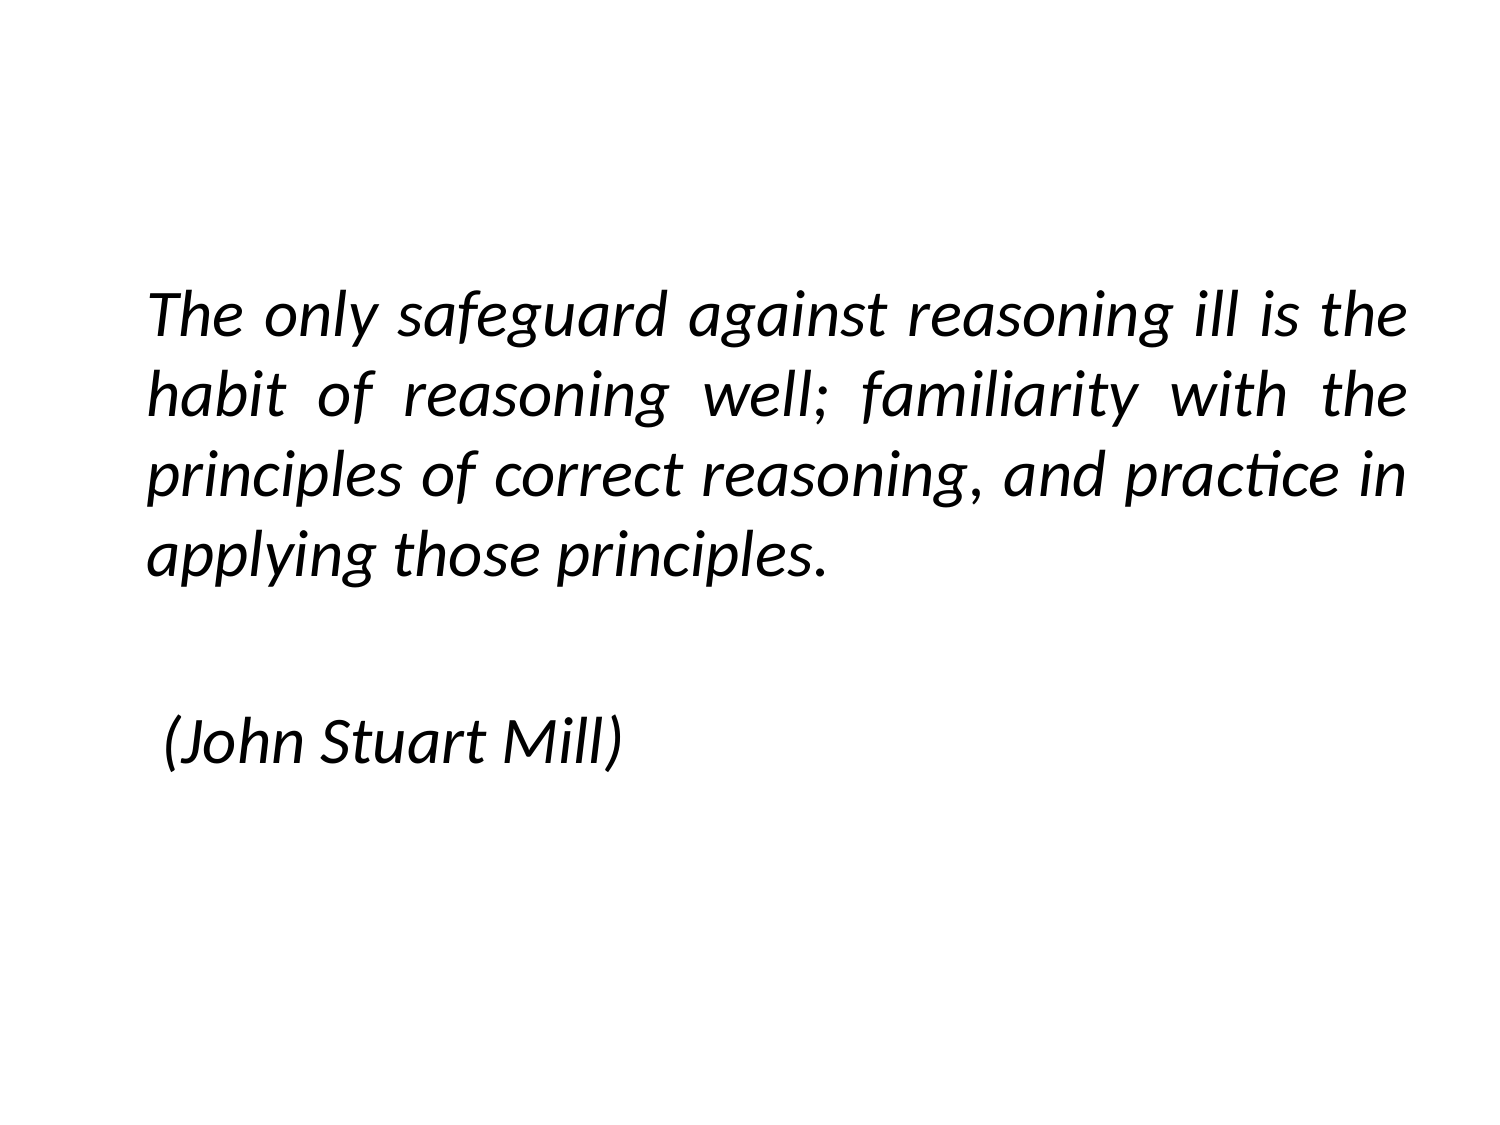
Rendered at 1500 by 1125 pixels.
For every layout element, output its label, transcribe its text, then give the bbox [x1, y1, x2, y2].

list The only safeguard against reasoning ill is the habit of reasoning well; familiarity with the principles of correct reasoning, and practice in applying those principles. (John Stuart Mill) [75, 262, 1425, 1005]
